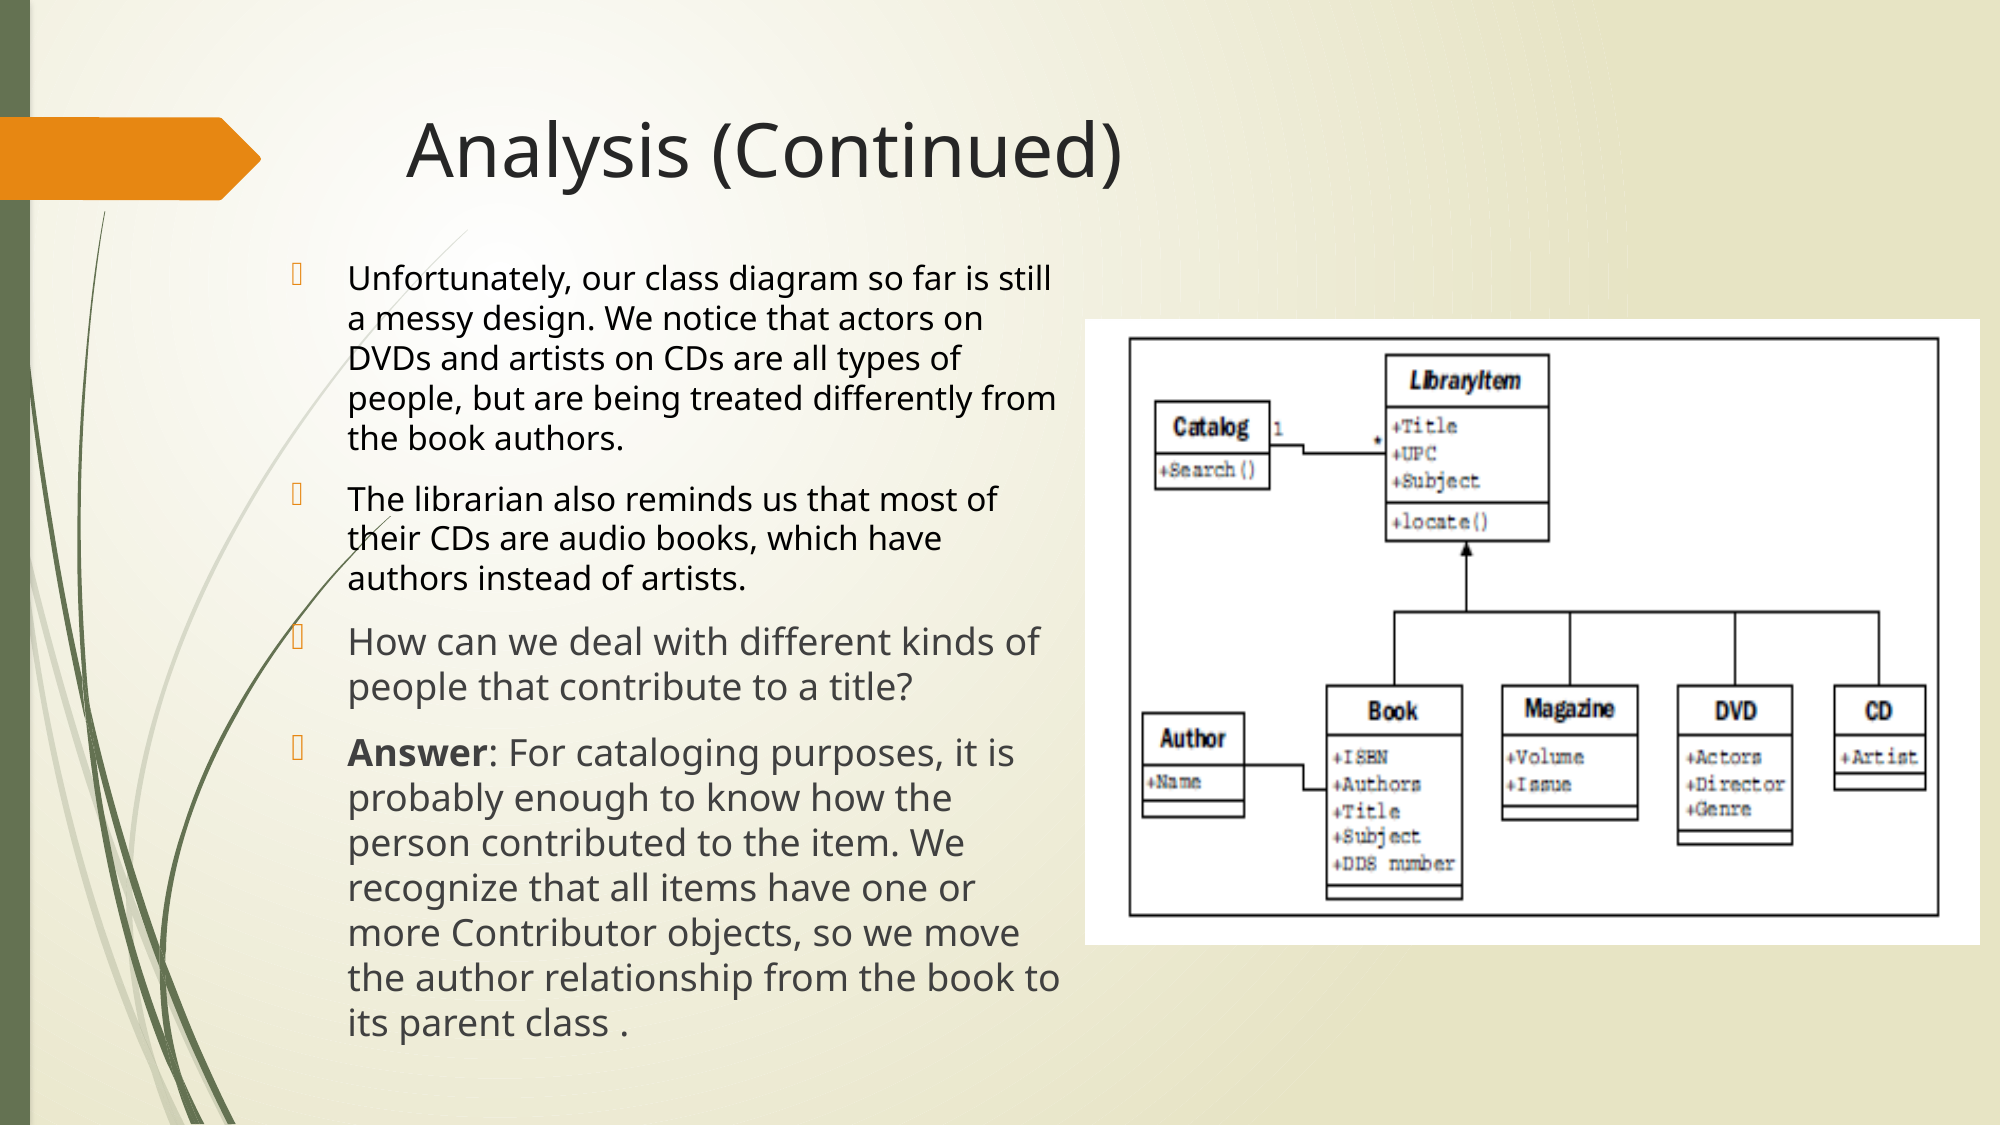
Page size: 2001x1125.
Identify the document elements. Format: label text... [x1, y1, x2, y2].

title Analysis (Continued) [391, 94, 1854, 305]
list Unfortunately, our class diagram so far is still a messy design. We notice that actors on DVDs and artists on CDs are all types of people, but are being treated differently from the book authors. The librarian also reminds us that most of their CDs are audio books, which have authors instead of artists. How can we deal with different kinds of people that contribute to a title? Answer: For cataloging purposes, it is probably enough to know how the person contributed to the item. We recognize that all items have one or more Contributor objects, so we move the author relationship from the book to its parent class . [276, 250, 1086, 1125]
picture [1085, 319, 1981, 945]
